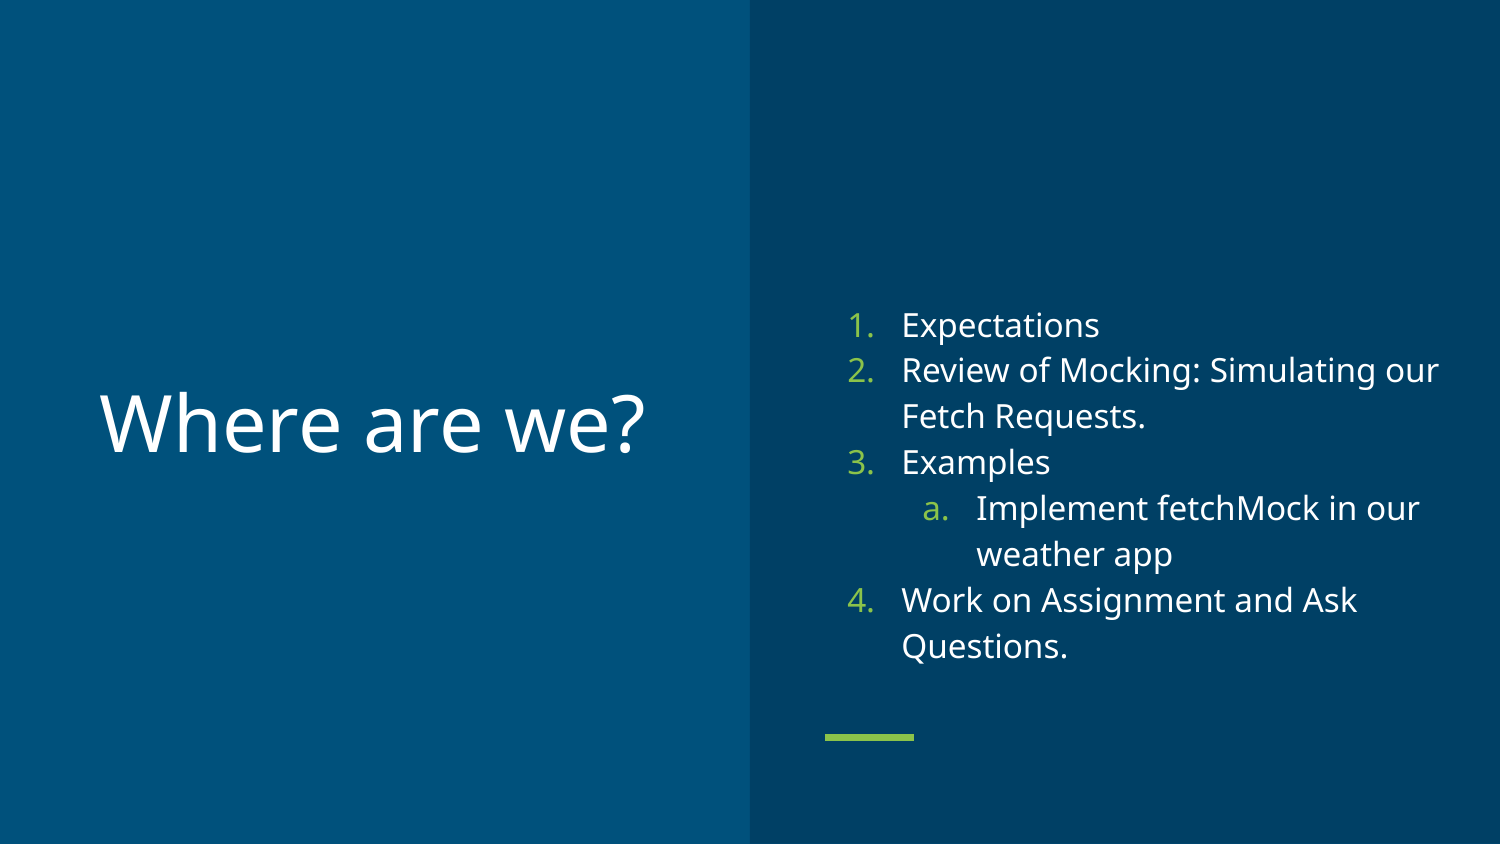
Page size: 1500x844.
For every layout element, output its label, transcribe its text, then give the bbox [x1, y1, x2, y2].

list Expectations Review of Mocking: Simulating our Fetch Requests. Examples Implement fetchMock in our weather app Work on Assignment and Ask Questions. [811, 178, 1500, 785]
title Where are we? [40, 236, 705, 484]
